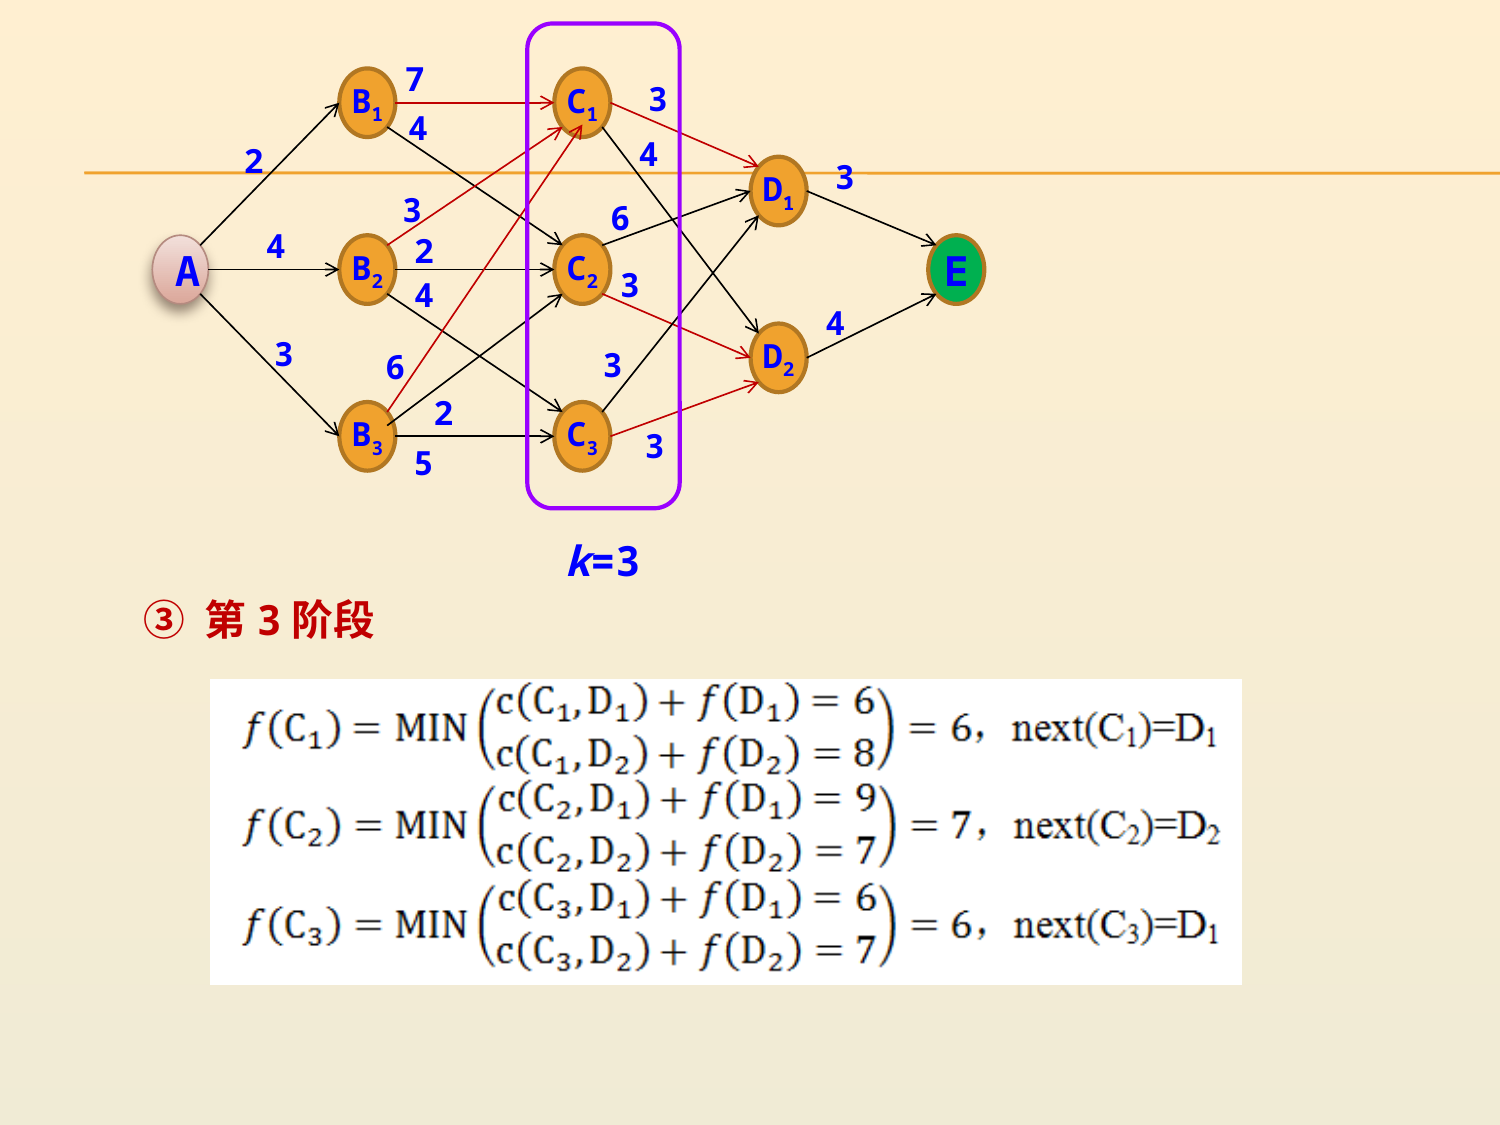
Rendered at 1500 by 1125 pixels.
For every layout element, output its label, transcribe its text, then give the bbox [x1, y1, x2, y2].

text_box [691, 58, 985, 484]
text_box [526, 23, 680, 594]
text_box ③ 第3阶段 [128, 585, 457, 651]
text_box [152, 58, 516, 484]
picture [210, 679, 1242, 985]
